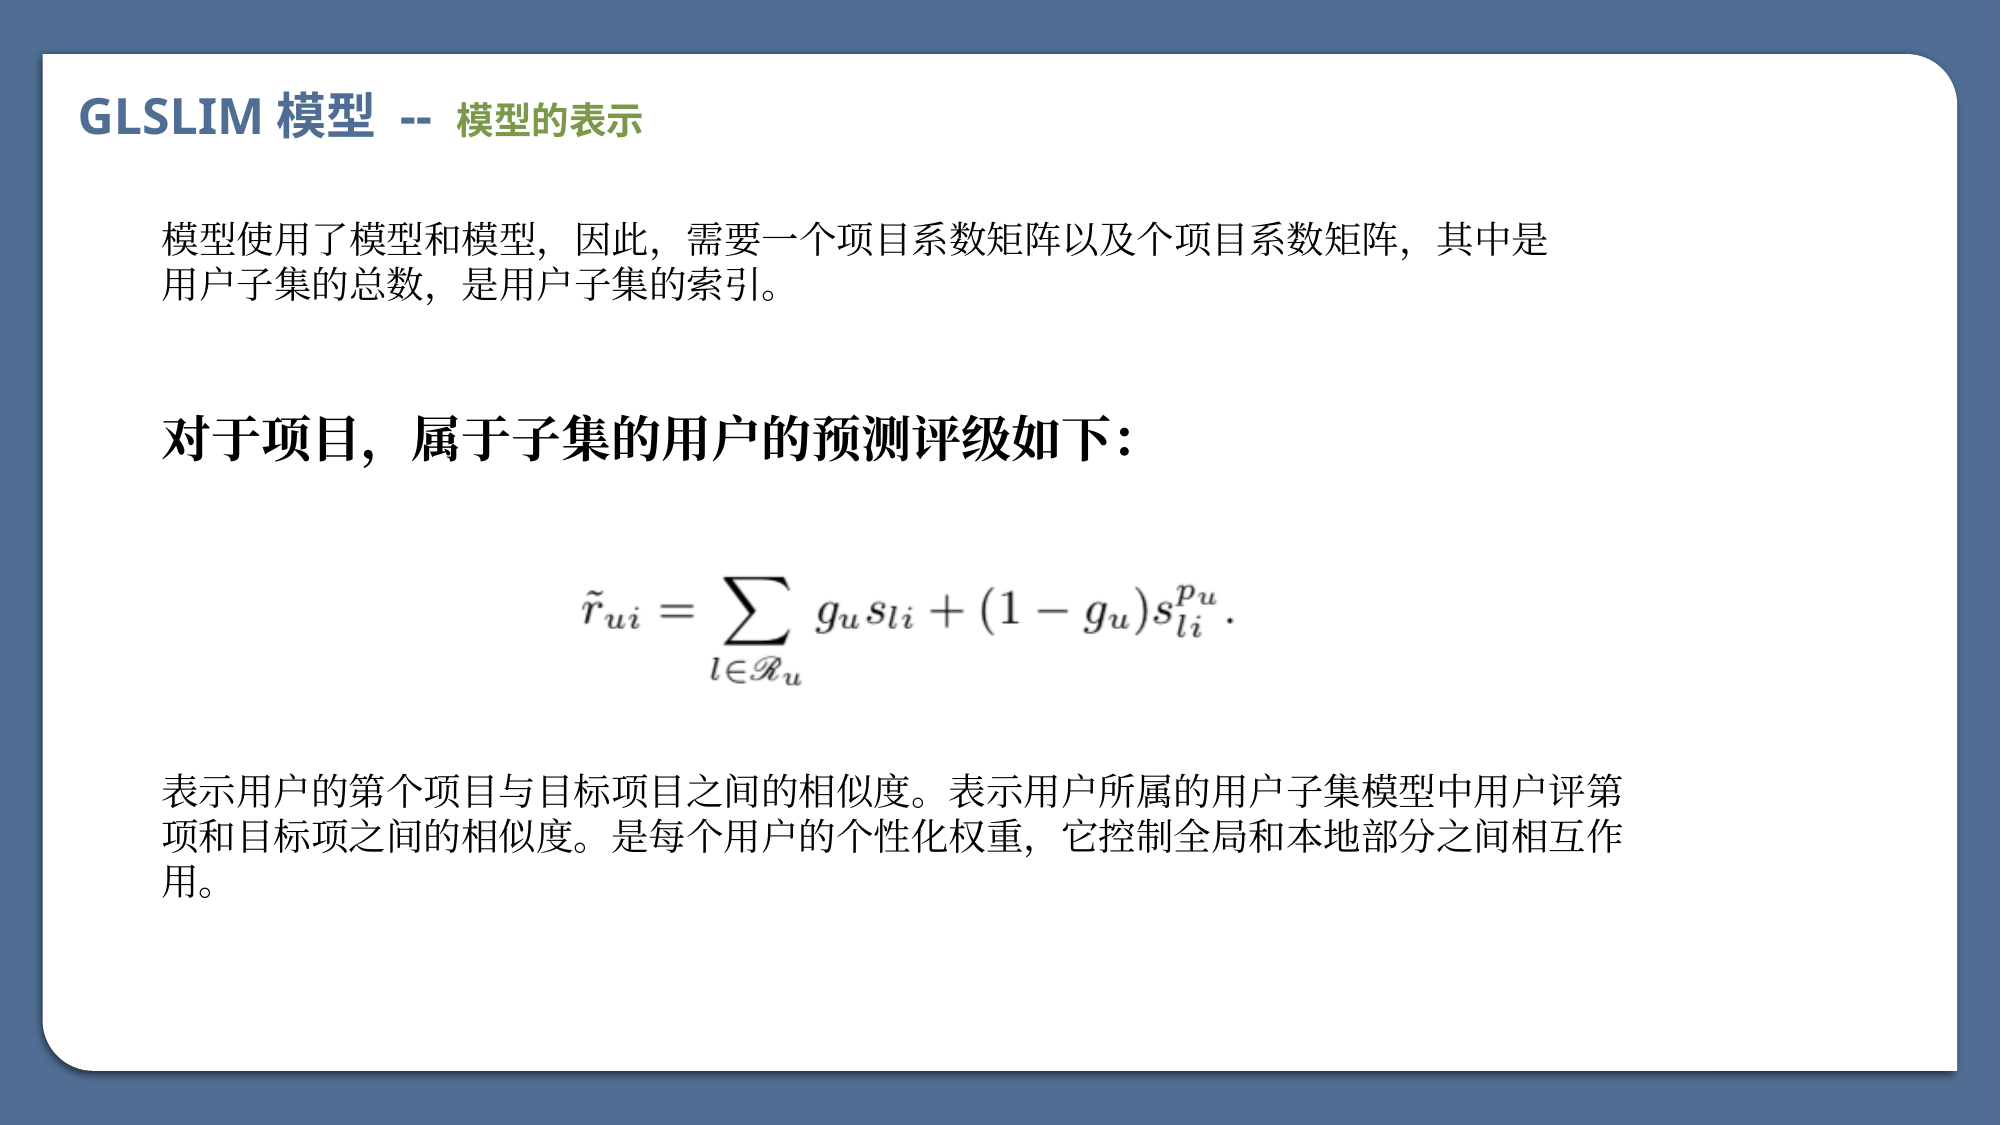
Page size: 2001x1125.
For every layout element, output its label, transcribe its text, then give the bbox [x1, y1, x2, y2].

picture [487, 538, 1300, 713]
text_box GLSLIM模型 -- 模型的表示 [62, 77, 912, 152]
